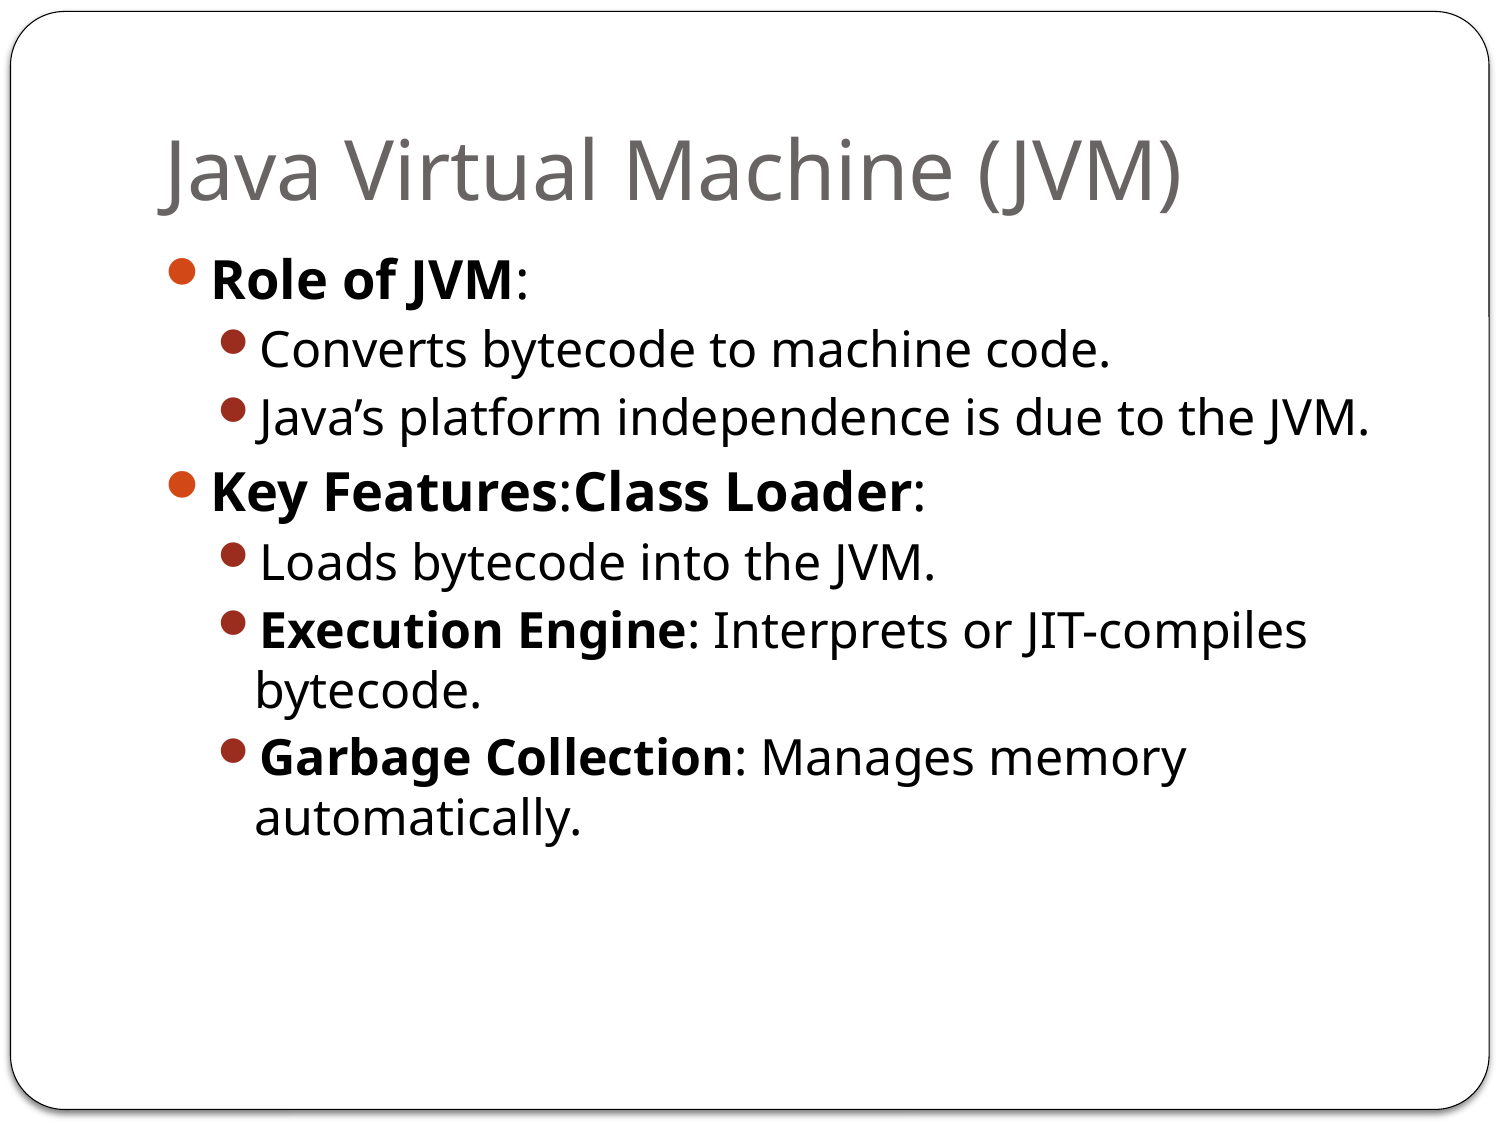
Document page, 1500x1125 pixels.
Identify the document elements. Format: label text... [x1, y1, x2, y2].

list Role of JVM: Converts bytecode to machine code. Java’s platform independence is due to the JVM. Key Features:Class Loader: Loads bytecode into the JVM. Execution Engine: Interprets or JIT-compiles bytecode. Garbage Collection: Manages memory automatically. [150, 237, 1425, 988]
title Java Virtual Machine (JVM) [150, 45, 1425, 233]
